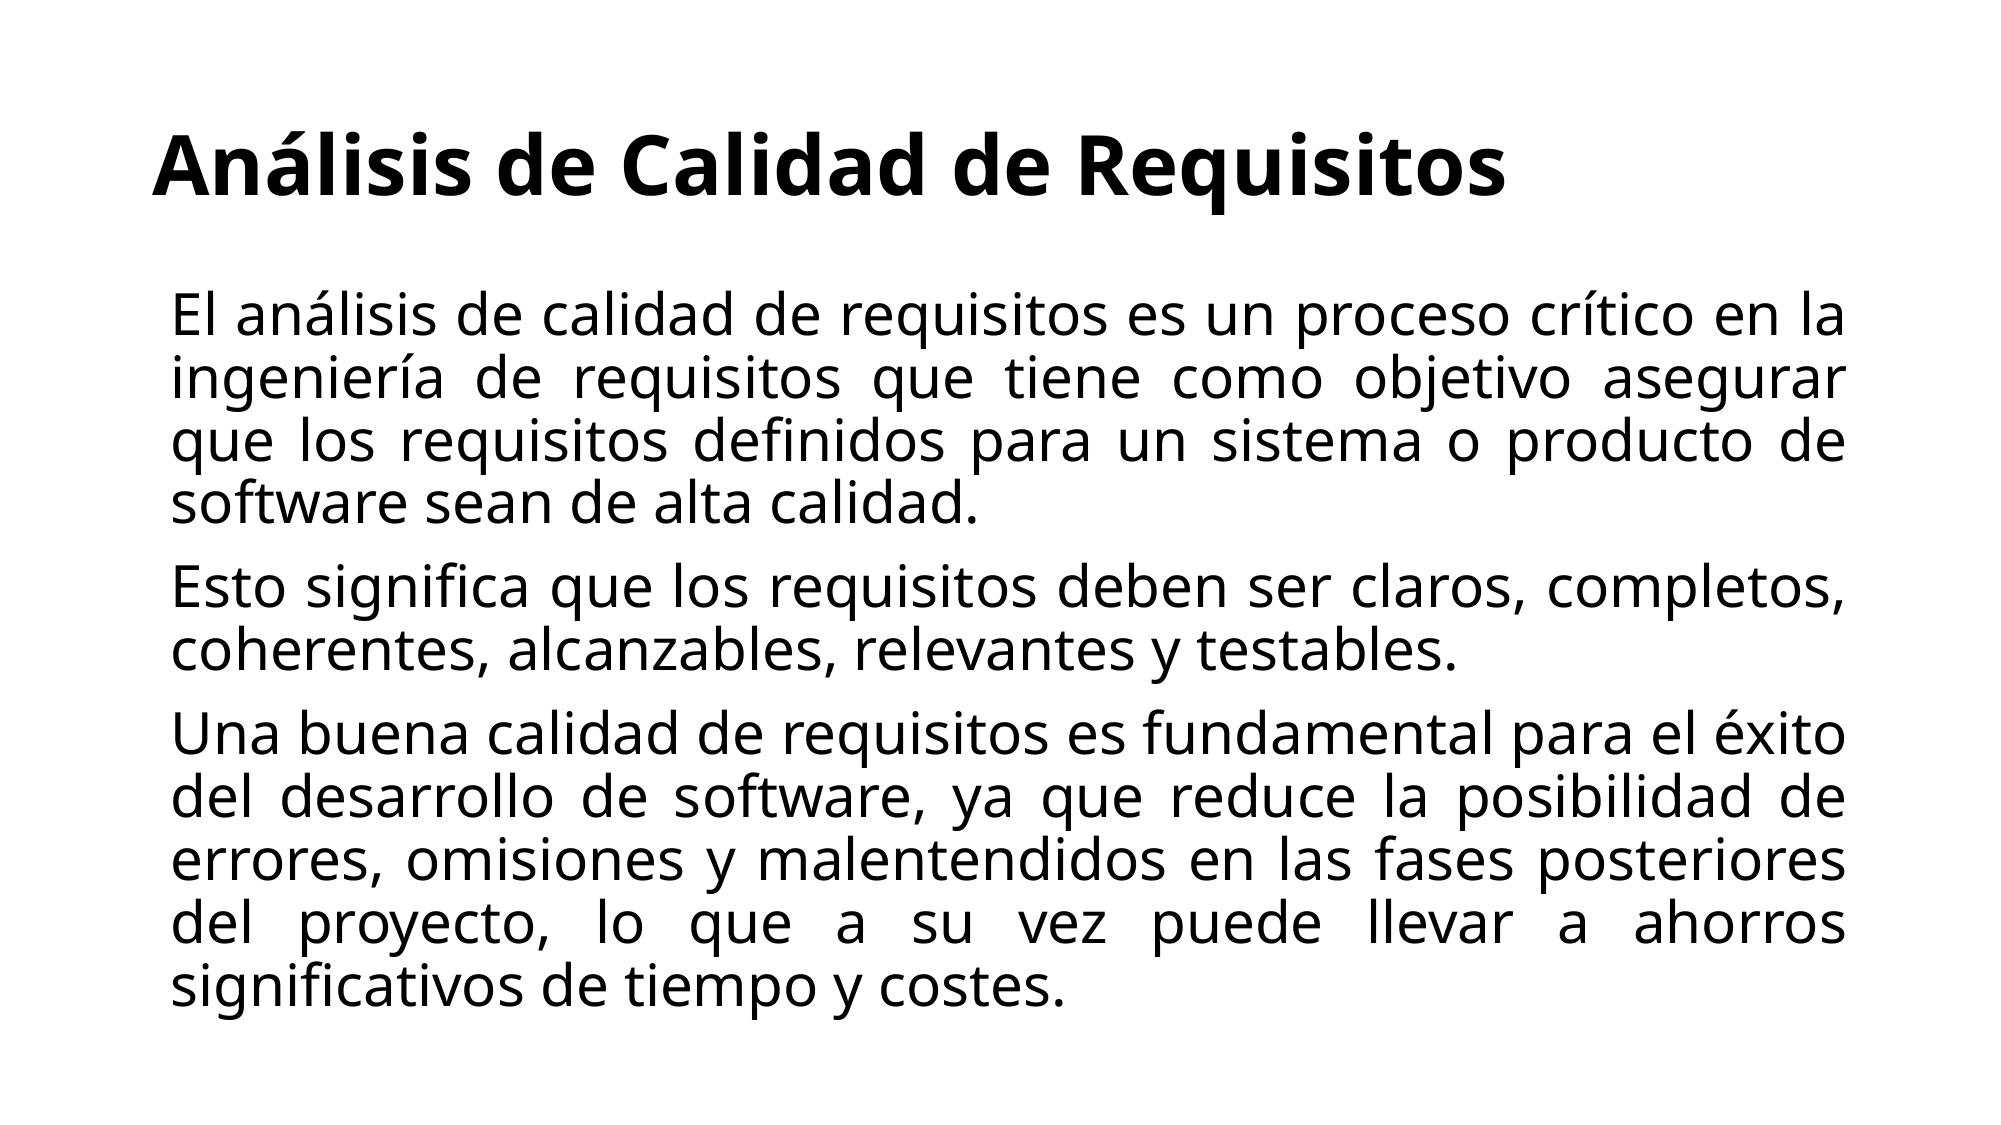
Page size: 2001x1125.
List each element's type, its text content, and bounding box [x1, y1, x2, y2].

title Análisis de Calidad de Requisitos [137, 59, 2000, 278]
list El análisis de calidad de requisitos es un proceso crítico en la ingeniería de requisitos que tiene como objetivo asegurar que los requisitos definidos para un sistema o producto de software sean de alta calidad. Esto significa que los requisitos deben ser claros, completos, coherentes, alcanzables, relevantes y testables. Una buena calidad de requisitos es fundamental para el éxito del desarrollo de software, ya que reduce la posibilidad de errores, omisiones y malentendidos en las fases posteriores del proyecto, lo que a su vez puede llevar a ahorros significativos de tiempo y costes. [155, 277, 1863, 1125]
